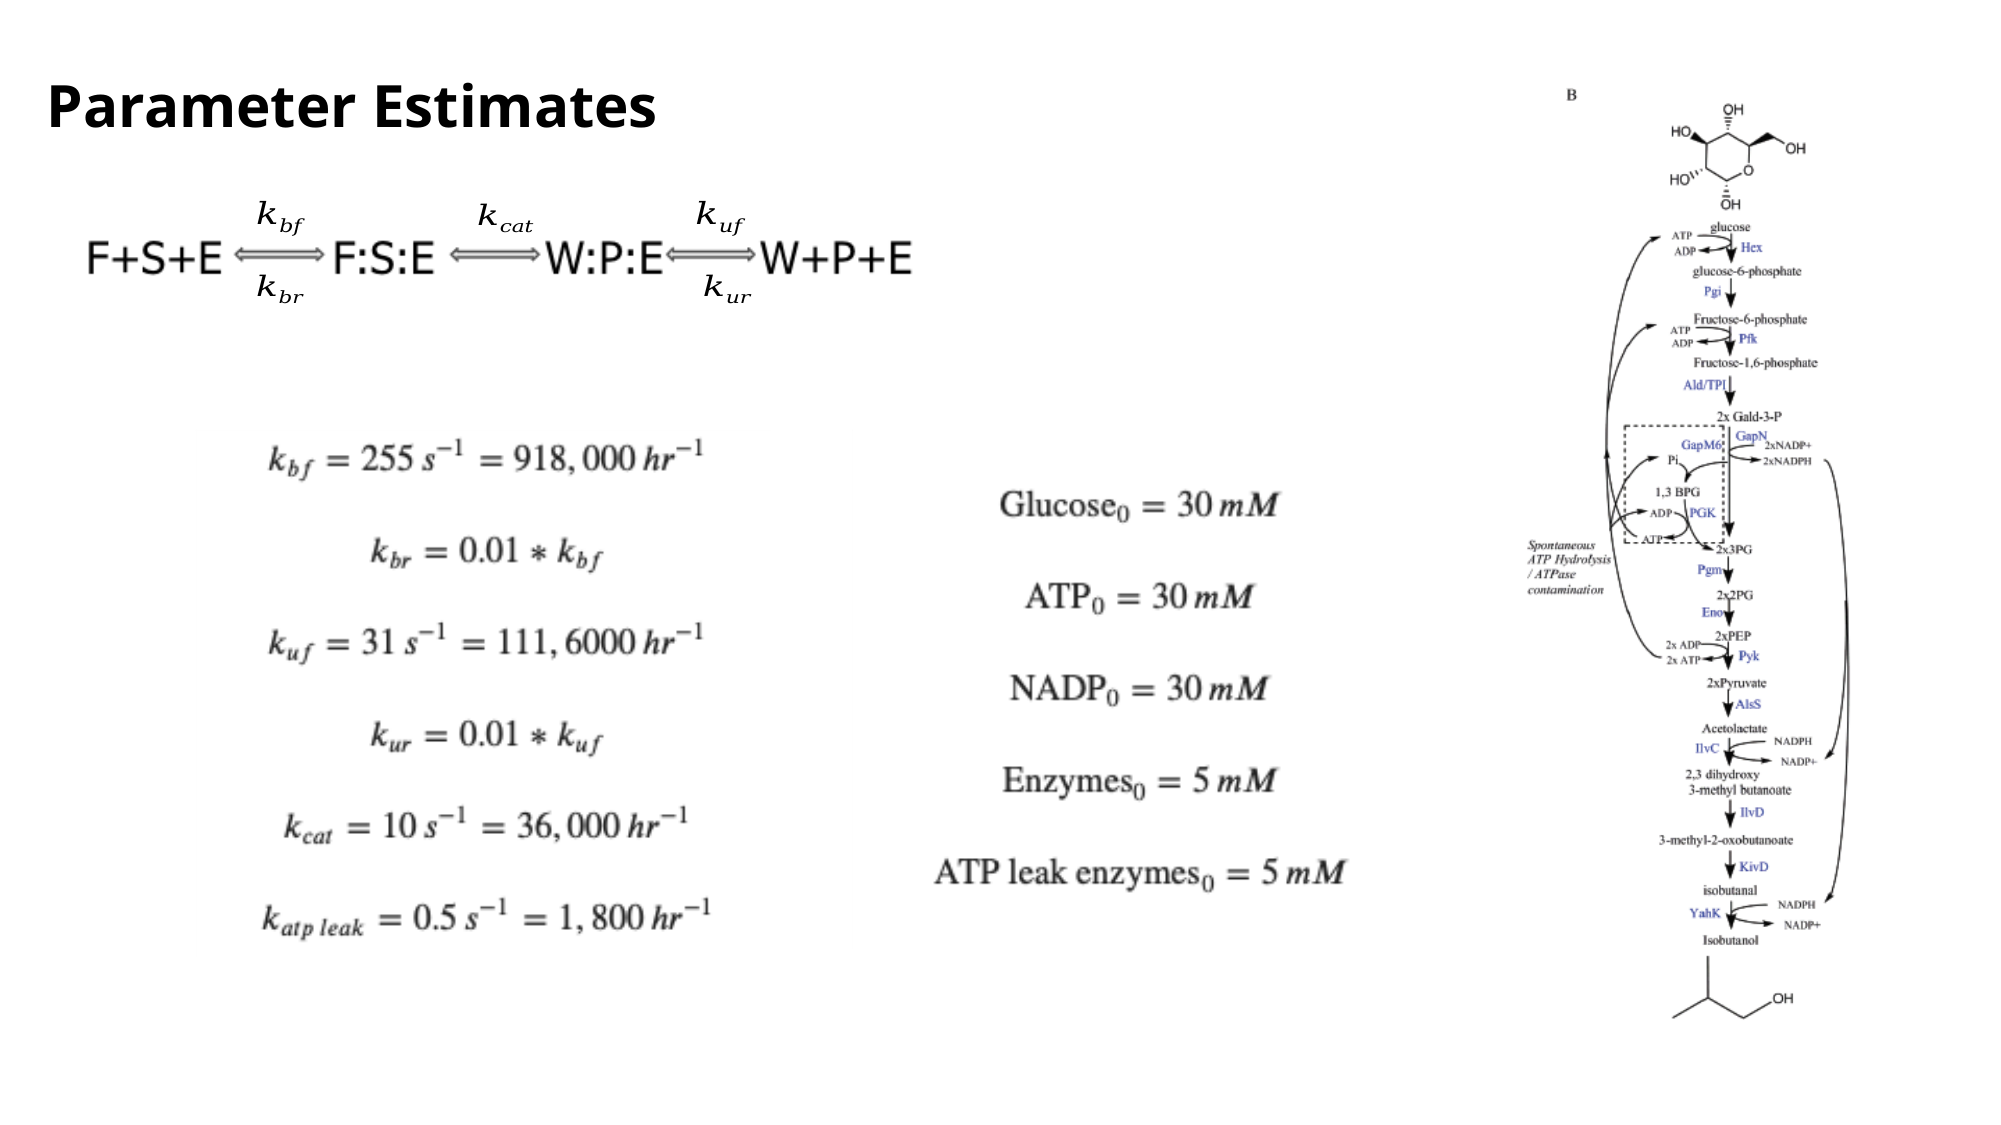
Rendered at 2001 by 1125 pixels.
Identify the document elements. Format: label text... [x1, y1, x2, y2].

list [81, 218, 932, 299]
title Parameter Estimates [31, 0, 1757, 218]
picture [1508, 80, 1928, 1045]
picture [851, 429, 1427, 949]
picture [195, 429, 771, 958]
